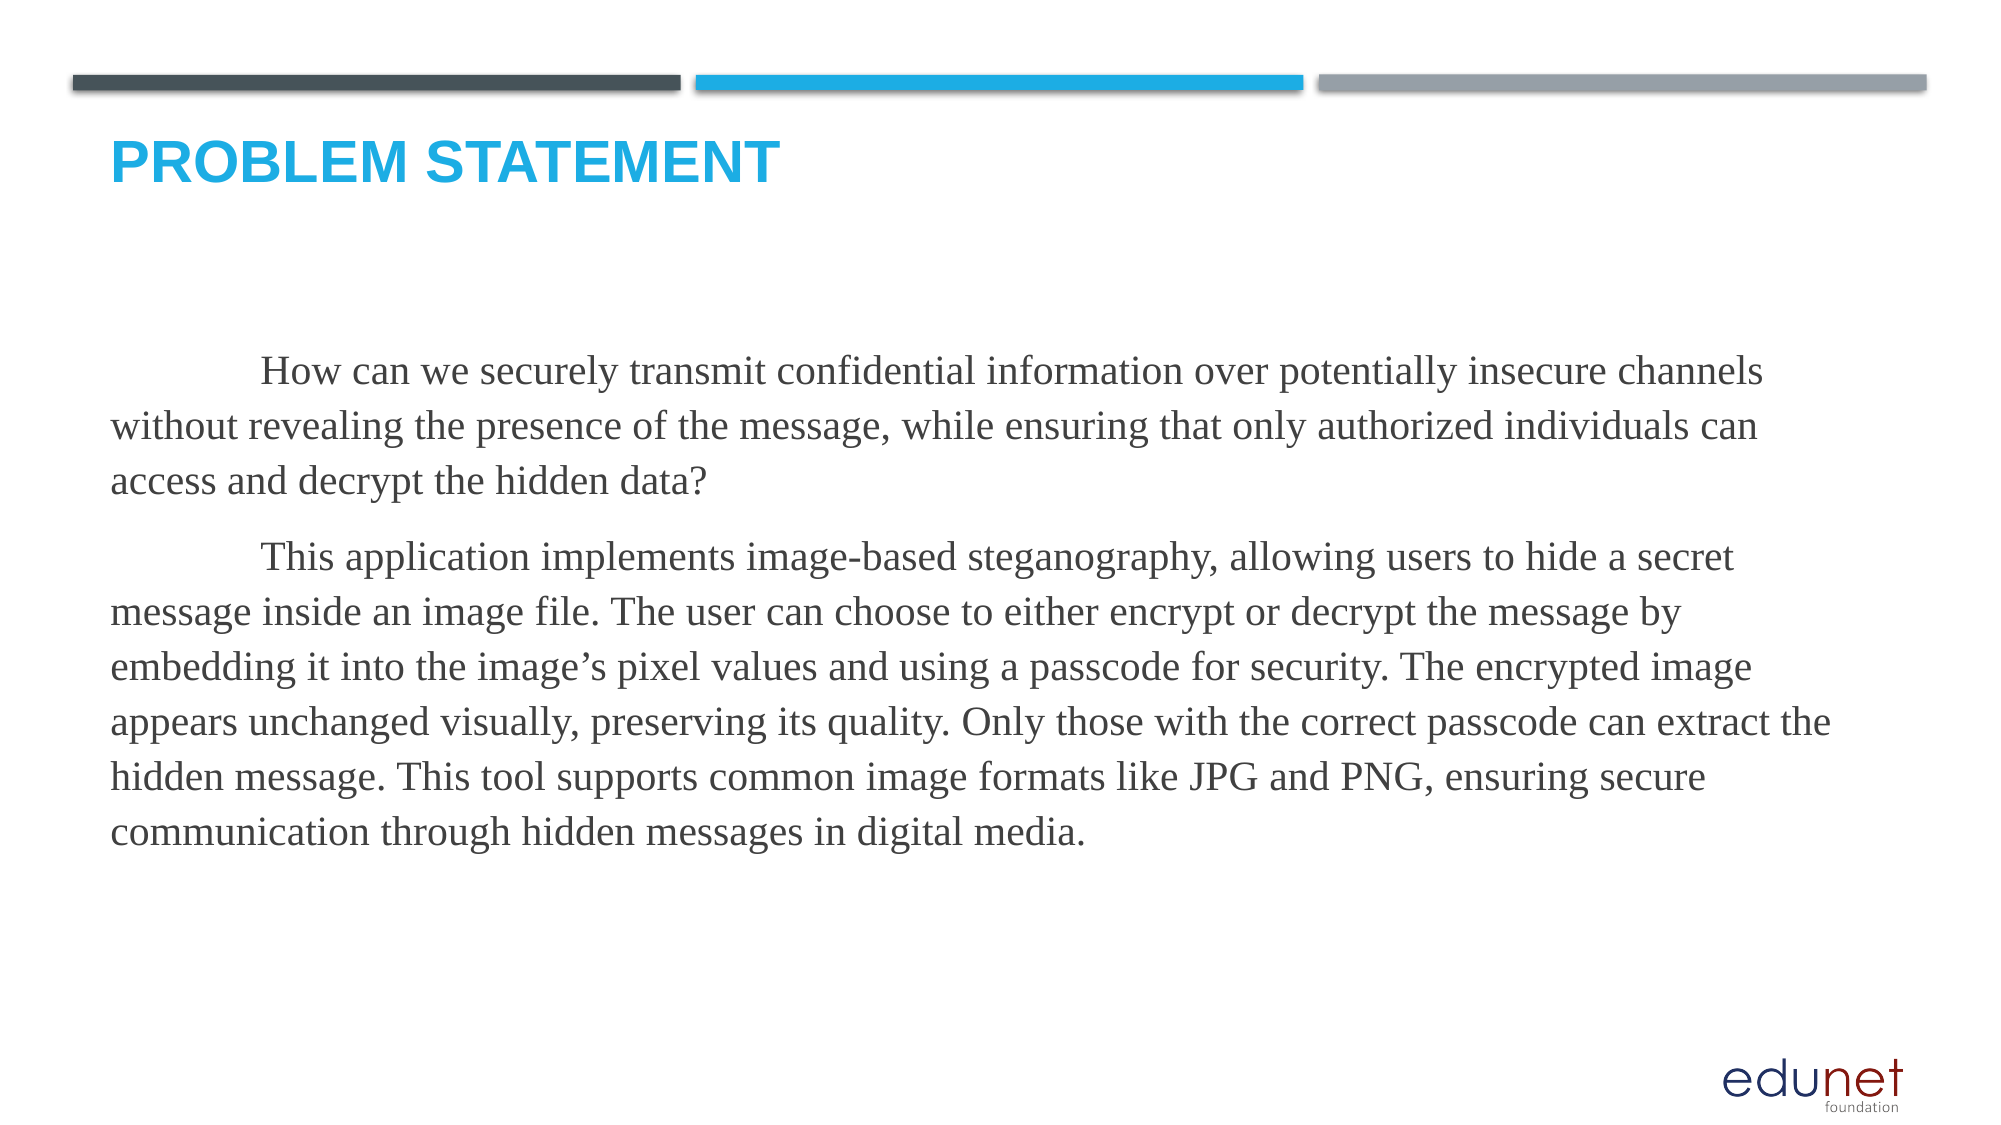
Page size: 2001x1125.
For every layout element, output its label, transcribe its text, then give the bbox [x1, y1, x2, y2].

list How can we securely transmit confidential information over potentially insecure channels without revealing the presence of the message, while ensuring that only authorized individuals can access and decrypt the hidden data? This application implements image-based steganography, allowing users to hide a secret message inside an image file. The user can choose to either encrypt or decrypt the message by embedding it into the image’s pixel values and using a passcode for security. The encrypted image appears unchanged visually, preserving its quality. Only those with the correct passcode can extract the hidden message. This tool supports common image formats like JPG and PNG, ensuring secure communication through hidden messages in digital media. [95, 222, 1884, 970]
picture [1719, 1056, 1905, 1116]
title Problem Statement [95, 115, 1905, 203]
